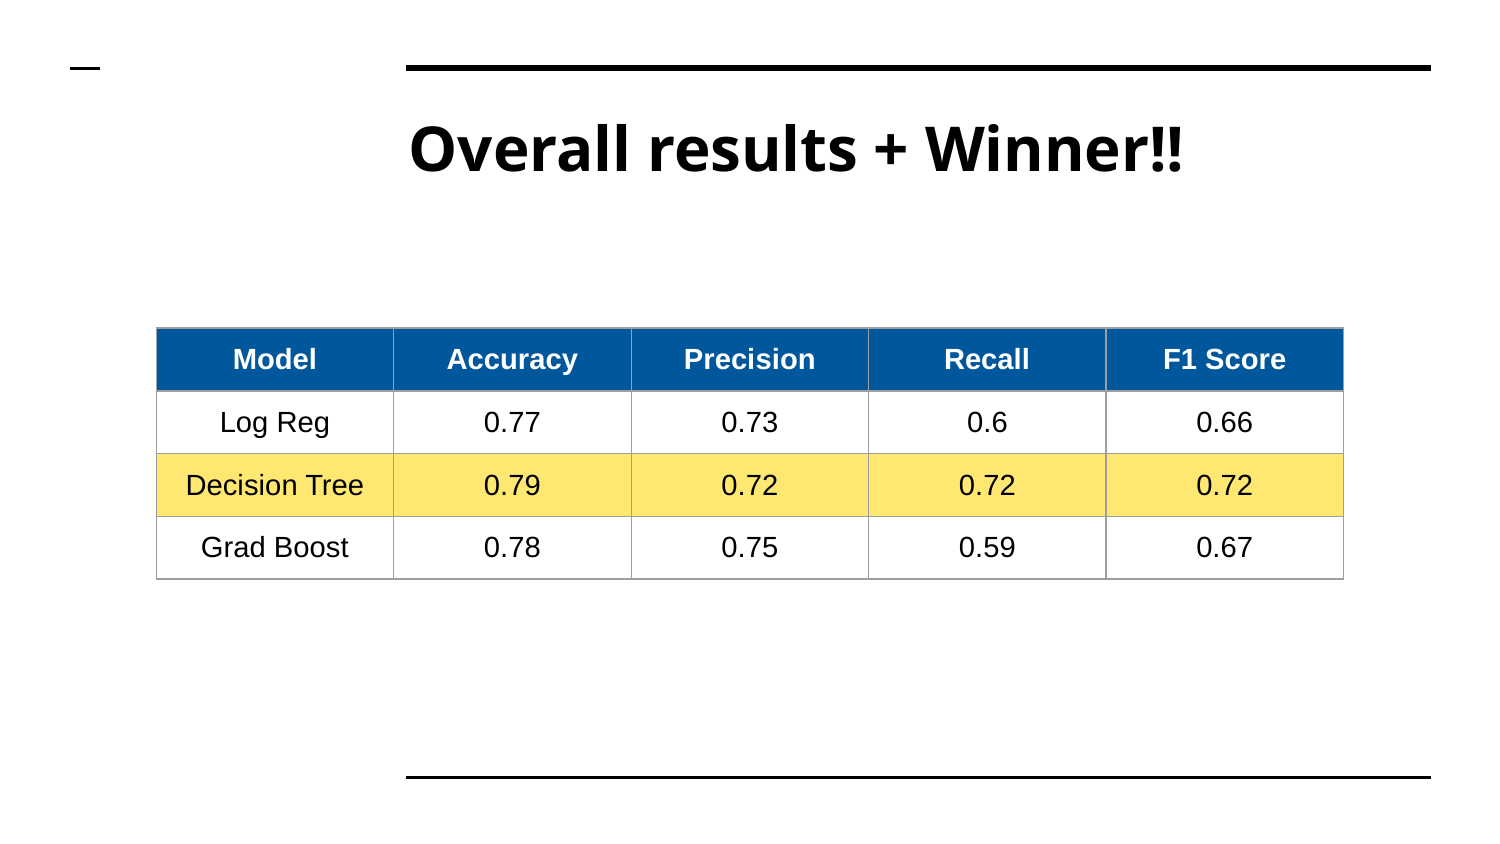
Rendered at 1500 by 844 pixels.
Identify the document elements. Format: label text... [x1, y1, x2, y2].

title Overall results + Winner!! [393, 94, 1431, 199]
table_cell 0.72 [1107, 454, 1343, 516]
table_header Precision [632, 329, 868, 390]
table_cell 0.77 [394, 392, 631, 453]
table_cell 0.66 [1107, 392, 1343, 453]
table_cell Grad Boost [157, 517, 393, 578]
table_cell 0.6 [869, 392, 1105, 453]
table_cell 0.72 [869, 454, 1105, 516]
table_cell 0.79 [394, 454, 631, 516]
table_cell 0.72 [632, 454, 868, 516]
table_header Model [157, 329, 393, 390]
table_header F1 Score [1107, 329, 1343, 390]
table_cell Decision Tree [157, 454, 393, 516]
table_header Accuracy [394, 329, 631, 390]
table_cell Log Reg [157, 392, 393, 453]
table_cell 0.59 [869, 517, 1105, 578]
table_header Recall [869, 329, 1105, 390]
table_cell 0.73 [632, 392, 868, 453]
table_cell 0.75 [632, 517, 868, 578]
table_cell 0.67 [1107, 517, 1343, 578]
table_cell 0.78 [394, 517, 631, 578]
